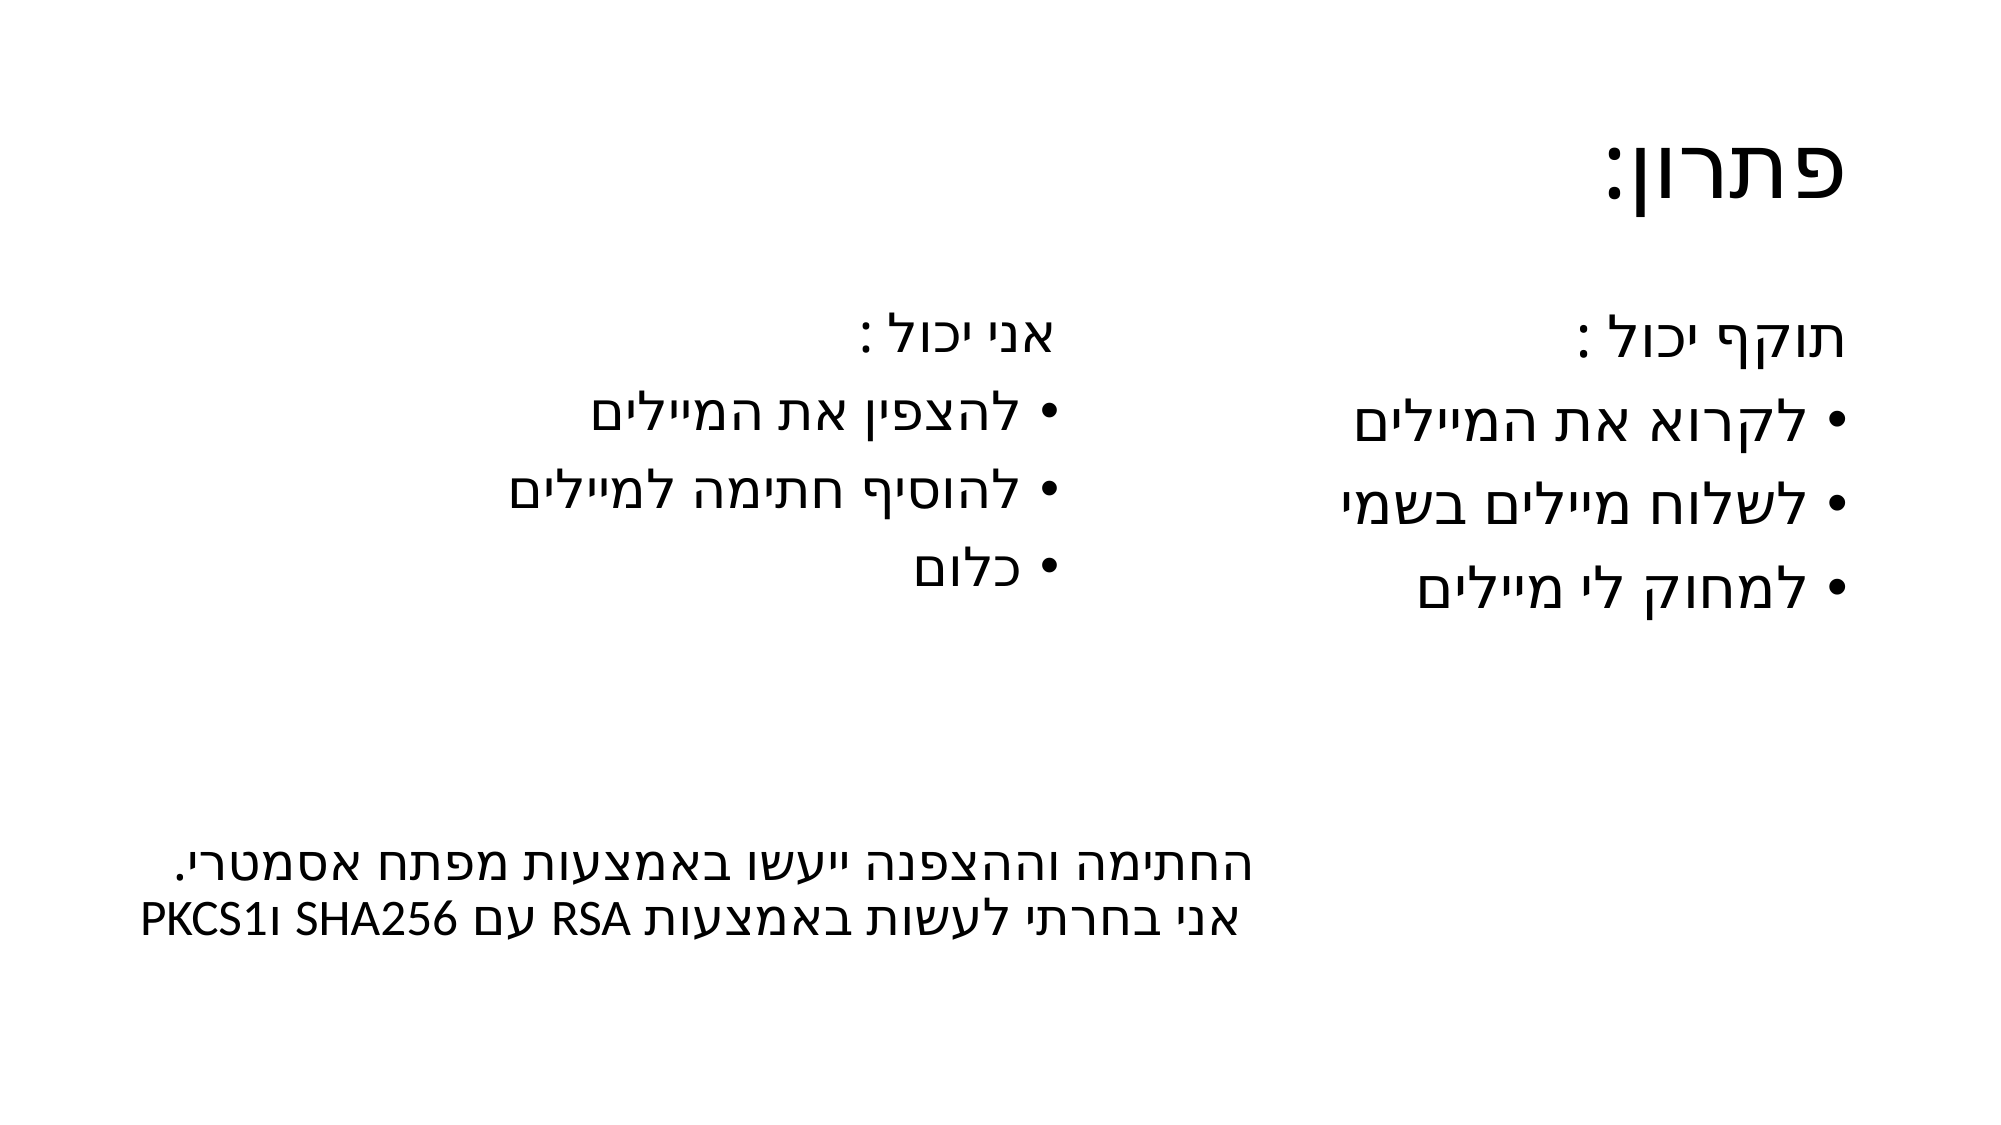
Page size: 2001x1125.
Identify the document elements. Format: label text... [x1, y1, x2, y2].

title פתרון: [137, 59, 1863, 278]
text_box אני יכול : להצפין את המיילים להוסיף חתימה למיילים כלום [480, 298, 1073, 646]
text_box החתימה וההצפנה ייעשו באמצעות מפתח אסמטרי. אני בחרתי לעשות באמצעות RSA עם SHA256 וPKCS1 [59, 828, 1271, 996]
list תוקף יכול : לקרוא את המיילים לשלוח מיילים בשמי למחוק לי מיילים [1270, 299, 1863, 647]
